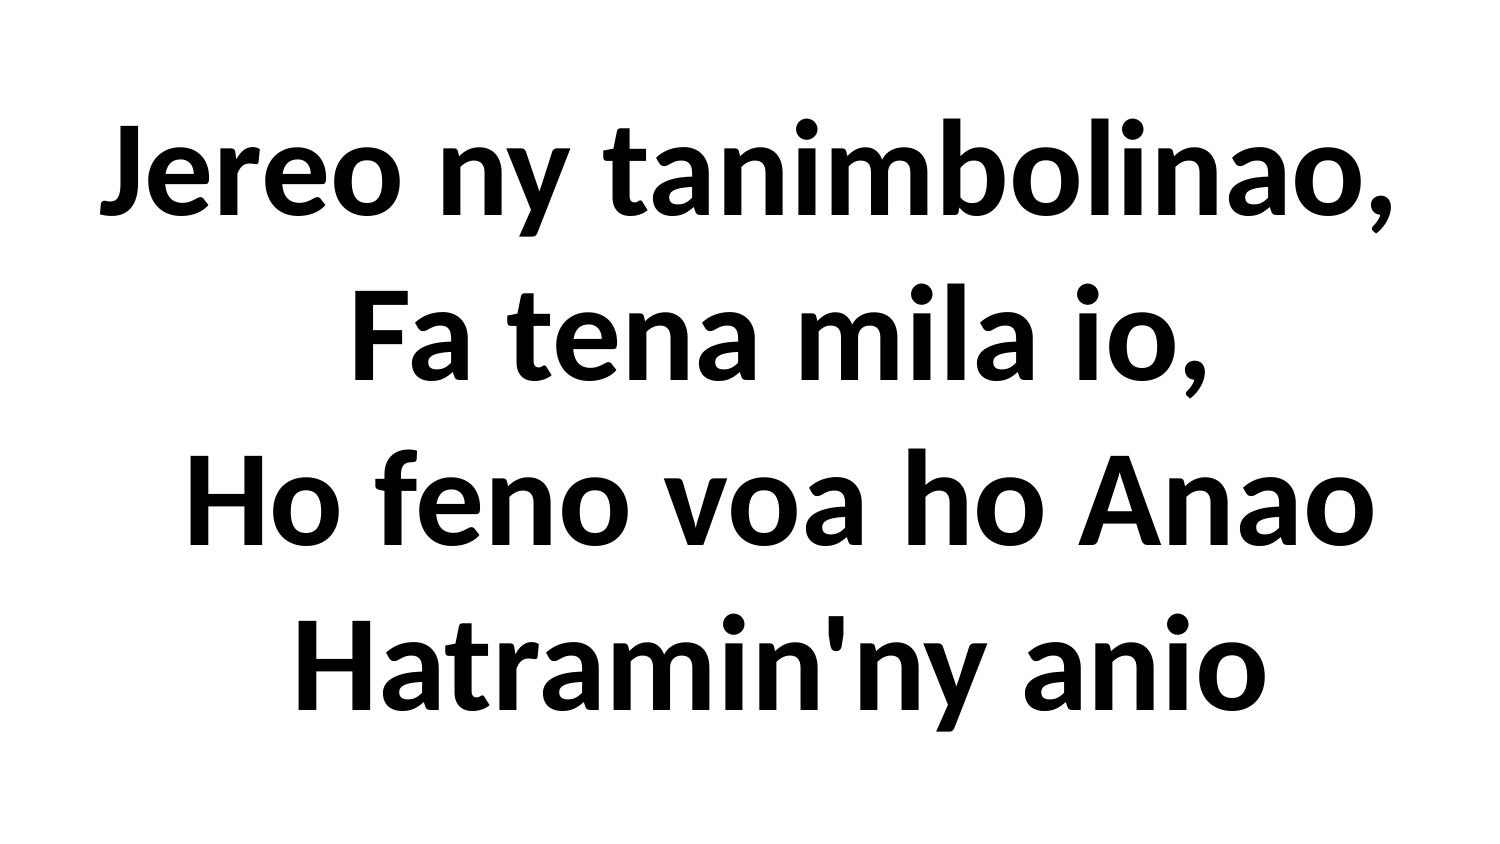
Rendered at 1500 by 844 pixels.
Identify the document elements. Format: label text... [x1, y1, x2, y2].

text_box Jereo ny tanimbolinao, Fa tena mila io, Ho feno voa ho Anao Hatramin'ny anio [0, 70, 1500, 746]
